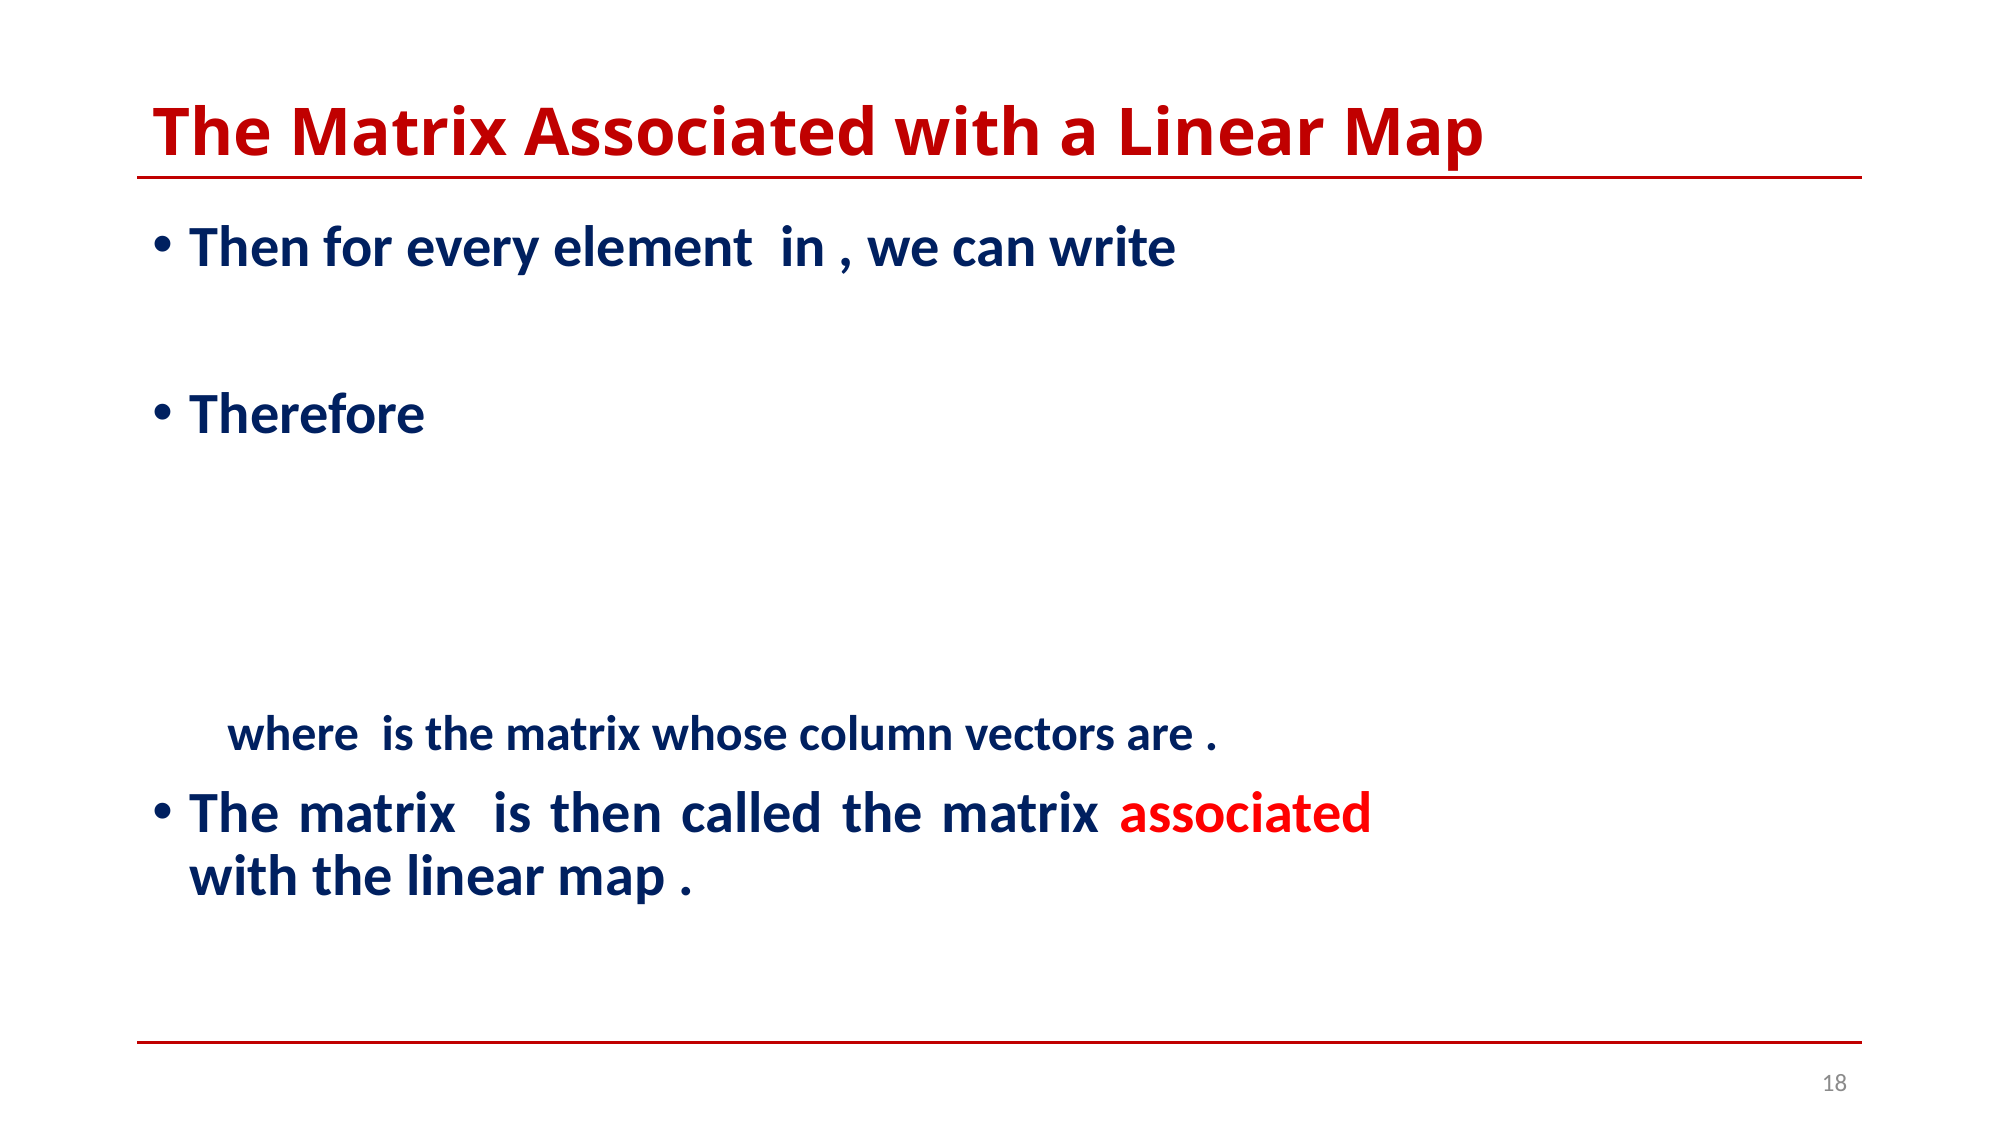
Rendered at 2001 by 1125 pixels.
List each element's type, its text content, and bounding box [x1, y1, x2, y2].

title The Matrix Associated with a Linear Map [137, 90, 1863, 178]
slide_number 18 [1412, 1051, 1863, 1111]
